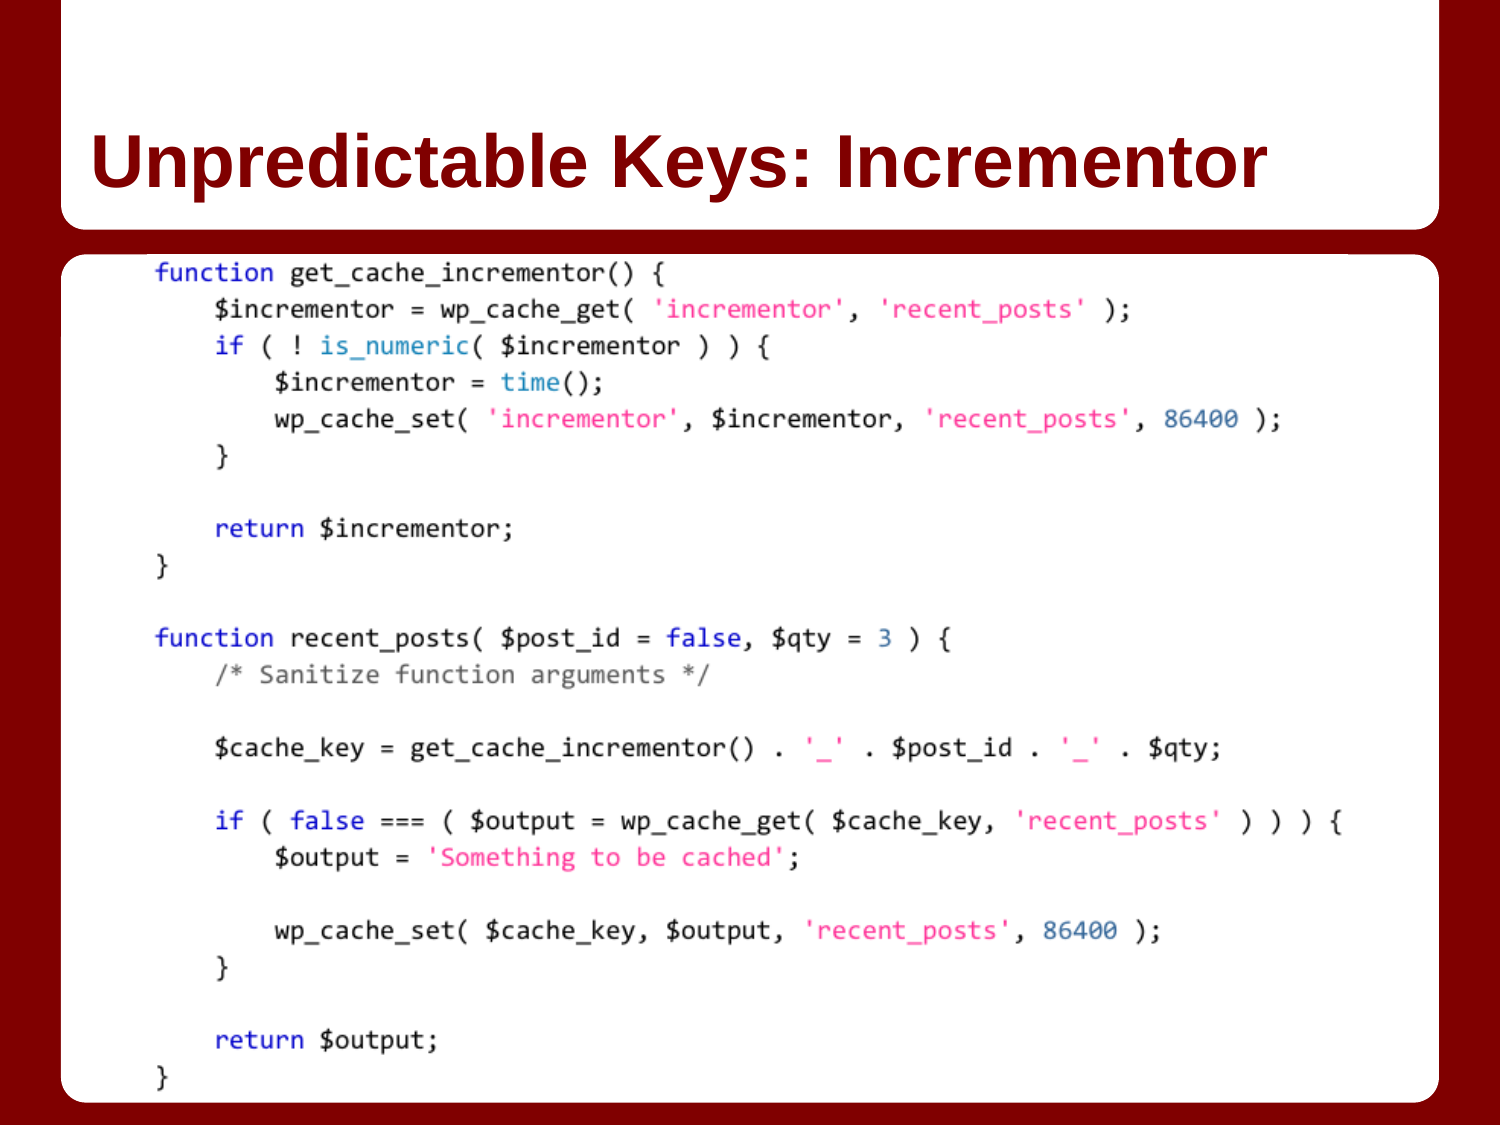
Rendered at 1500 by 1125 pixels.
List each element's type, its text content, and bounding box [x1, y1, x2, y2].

picture [147, 254, 1348, 1097]
title Unpredictable Keys: Incrementor [75, 30, 1425, 218]
